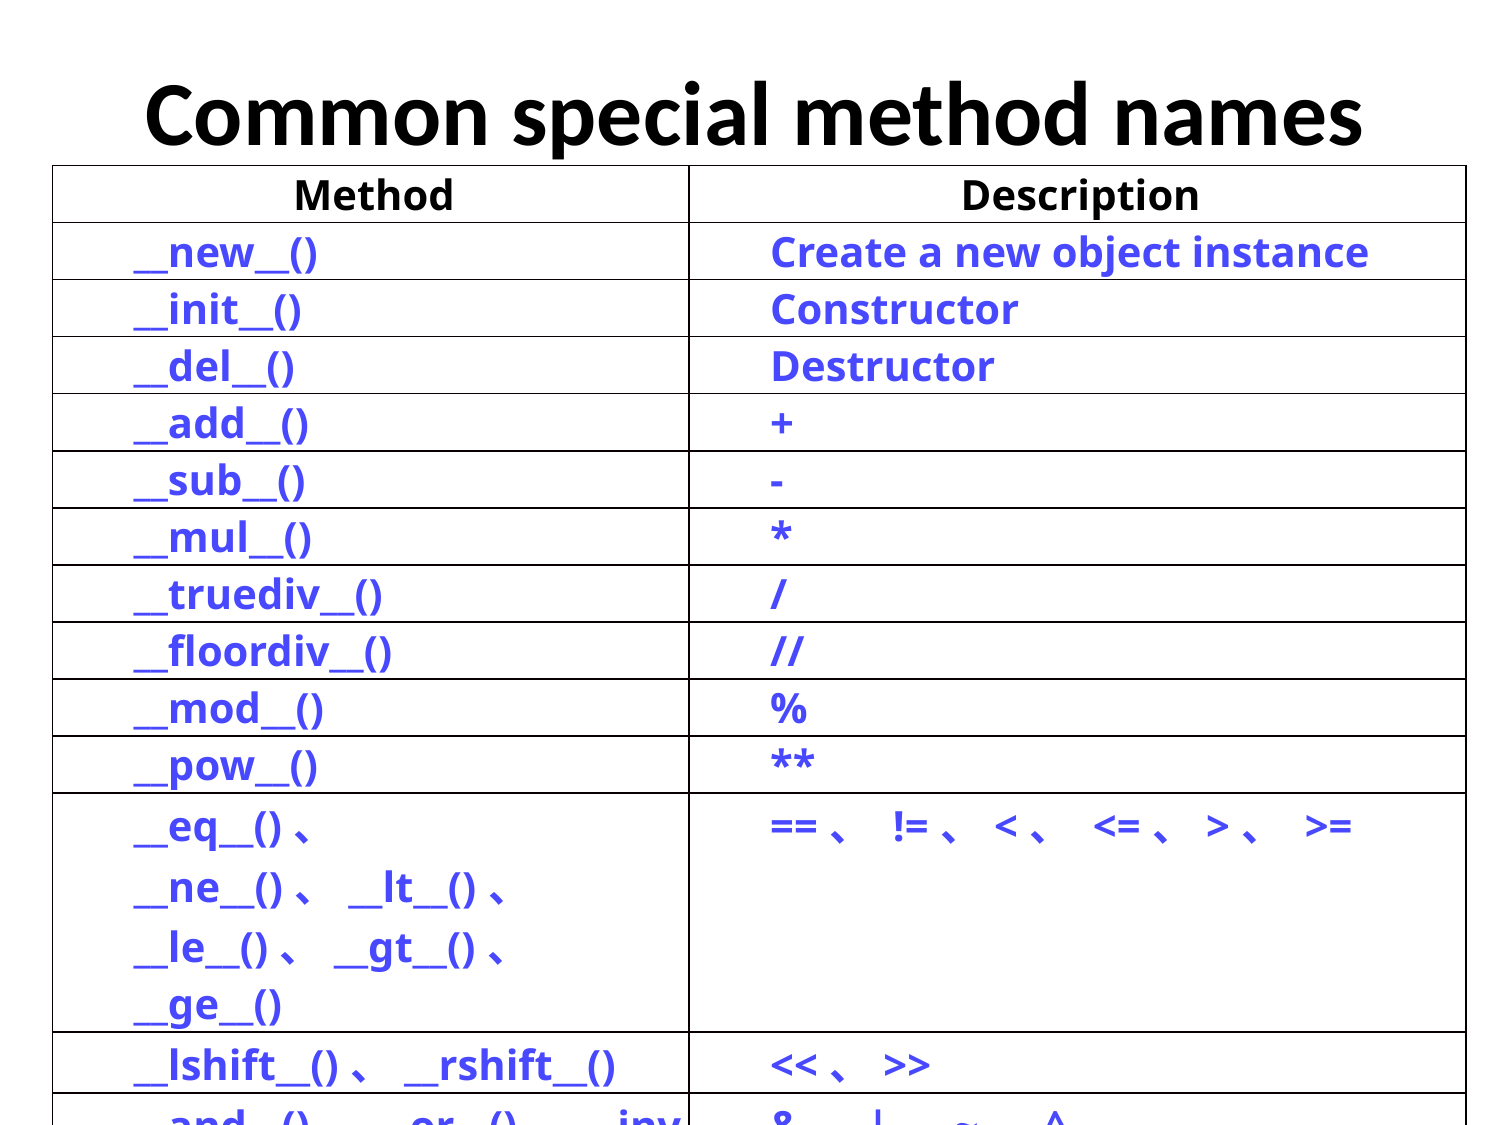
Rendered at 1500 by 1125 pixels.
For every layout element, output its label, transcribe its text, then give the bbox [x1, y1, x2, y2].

table_cell &、|、~、^ [690, 1094, 1465, 1125]
table_cell Create a new object instance [690, 223, 1465, 279]
table_header Description [690, 166, 1465, 222]
table_cell __truediv__() [53, 566, 688, 621]
table_cell __pow__() [53, 737, 688, 792]
table_cell / [690, 566, 1465, 621]
table_cell Destructor [690, 337, 1465, 393]
table_cell Constructor [690, 280, 1465, 336]
table_cell __mul__() [53, 509, 688, 564]
title Common special method names [108, 0, 1403, 165]
table_cell __eq__()、 __ne__()、__lt__()、 __le__()、__gt__()、 __ge__() [53, 794, 688, 1031]
table_cell ** [690, 737, 1465, 792]
table_cell __lshift__()、__rshift__() [53, 1033, 688, 1092]
table_header Method [53, 166, 688, 222]
table_cell <<、>> [690, 1033, 1465, 1092]
table_cell ==、 !=、<、 <=、>、 >= [690, 794, 1465, 1031]
table_cell __init__() [53, 280, 688, 336]
table_cell % [690, 680, 1465, 735]
table_cell - [690, 452, 1465, 507]
table_cell __new__() [53, 223, 688, 279]
table_cell __del__() [53, 337, 688, 393]
table_cell * [690, 509, 1465, 564]
table_cell __floordiv__() [53, 623, 688, 678]
table_cell __mod__() [53, 680, 688, 735]
table_cell __add__() [53, 394, 688, 450]
table_cell + [690, 394, 1465, 450]
table_cell // [690, 623, 1465, 678]
table_cell __sub__() [53, 452, 688, 507]
table_cell __and__()、__or__()、__invert__()、__xor__() [53, 1094, 688, 1125]
